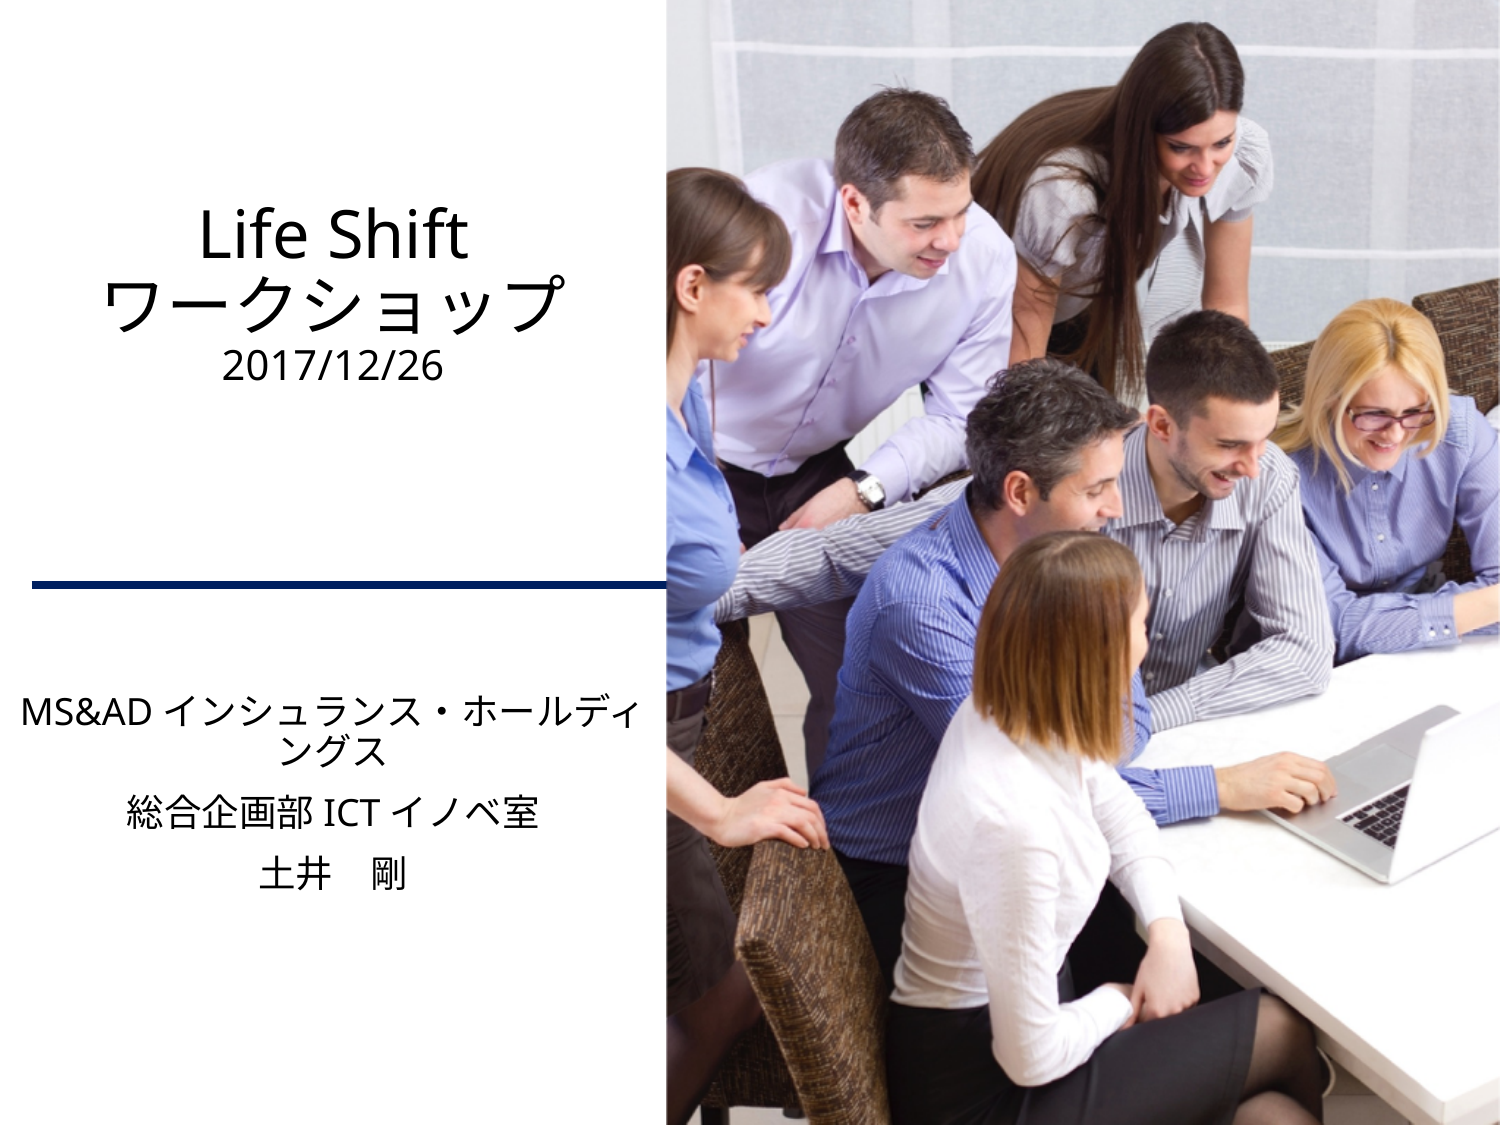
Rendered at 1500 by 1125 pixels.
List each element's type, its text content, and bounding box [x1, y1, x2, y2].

subtitle MS&ADインシュランス・ホールディングス 総合企画部ICTイノベ室 土井 剛 [0, 590, 666, 998]
title Life Shift ワークショップ 2017/12/26 [0, 0, 666, 590]
picture [666, 0, 1500, 1125]
